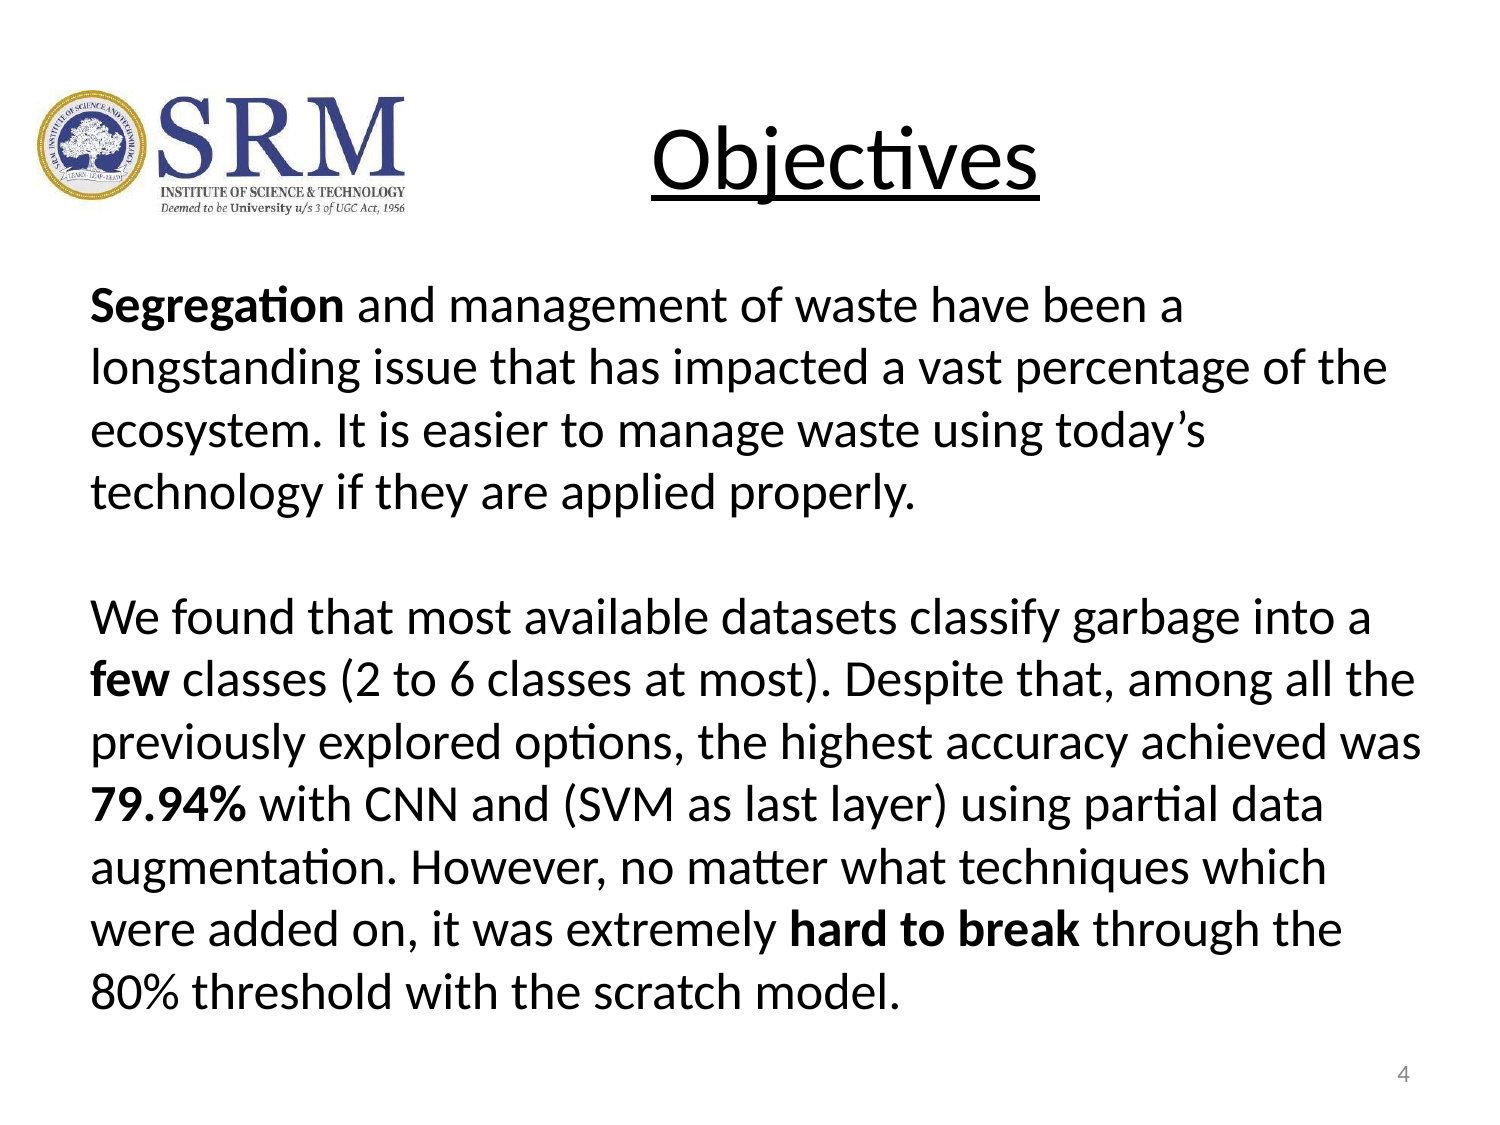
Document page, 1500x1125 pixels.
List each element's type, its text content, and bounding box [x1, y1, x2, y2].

slide_number ‹#› [1074, 1042, 1425, 1103]
title Objectives [150, 58, 1500, 247]
picture [37, 90, 405, 215]
list Segregation and management of waste have been a longstanding issue that has impacted a vast percentage of the ecosystem. It is easier to manage waste using today’s technology if they are applied properly. We found that most available datasets classify garbage into a few classes (2 to 6 classes at most). Despite that, among all the previously explored options, the highest accuracy achieved was 79.94% with CNN and (SVM as last layer) using partial data augmentation. However, no matter what techniques which were added on, it was extremely hard to break through the 80% threshold with the scratch model. [75, 262, 1457, 1060]
